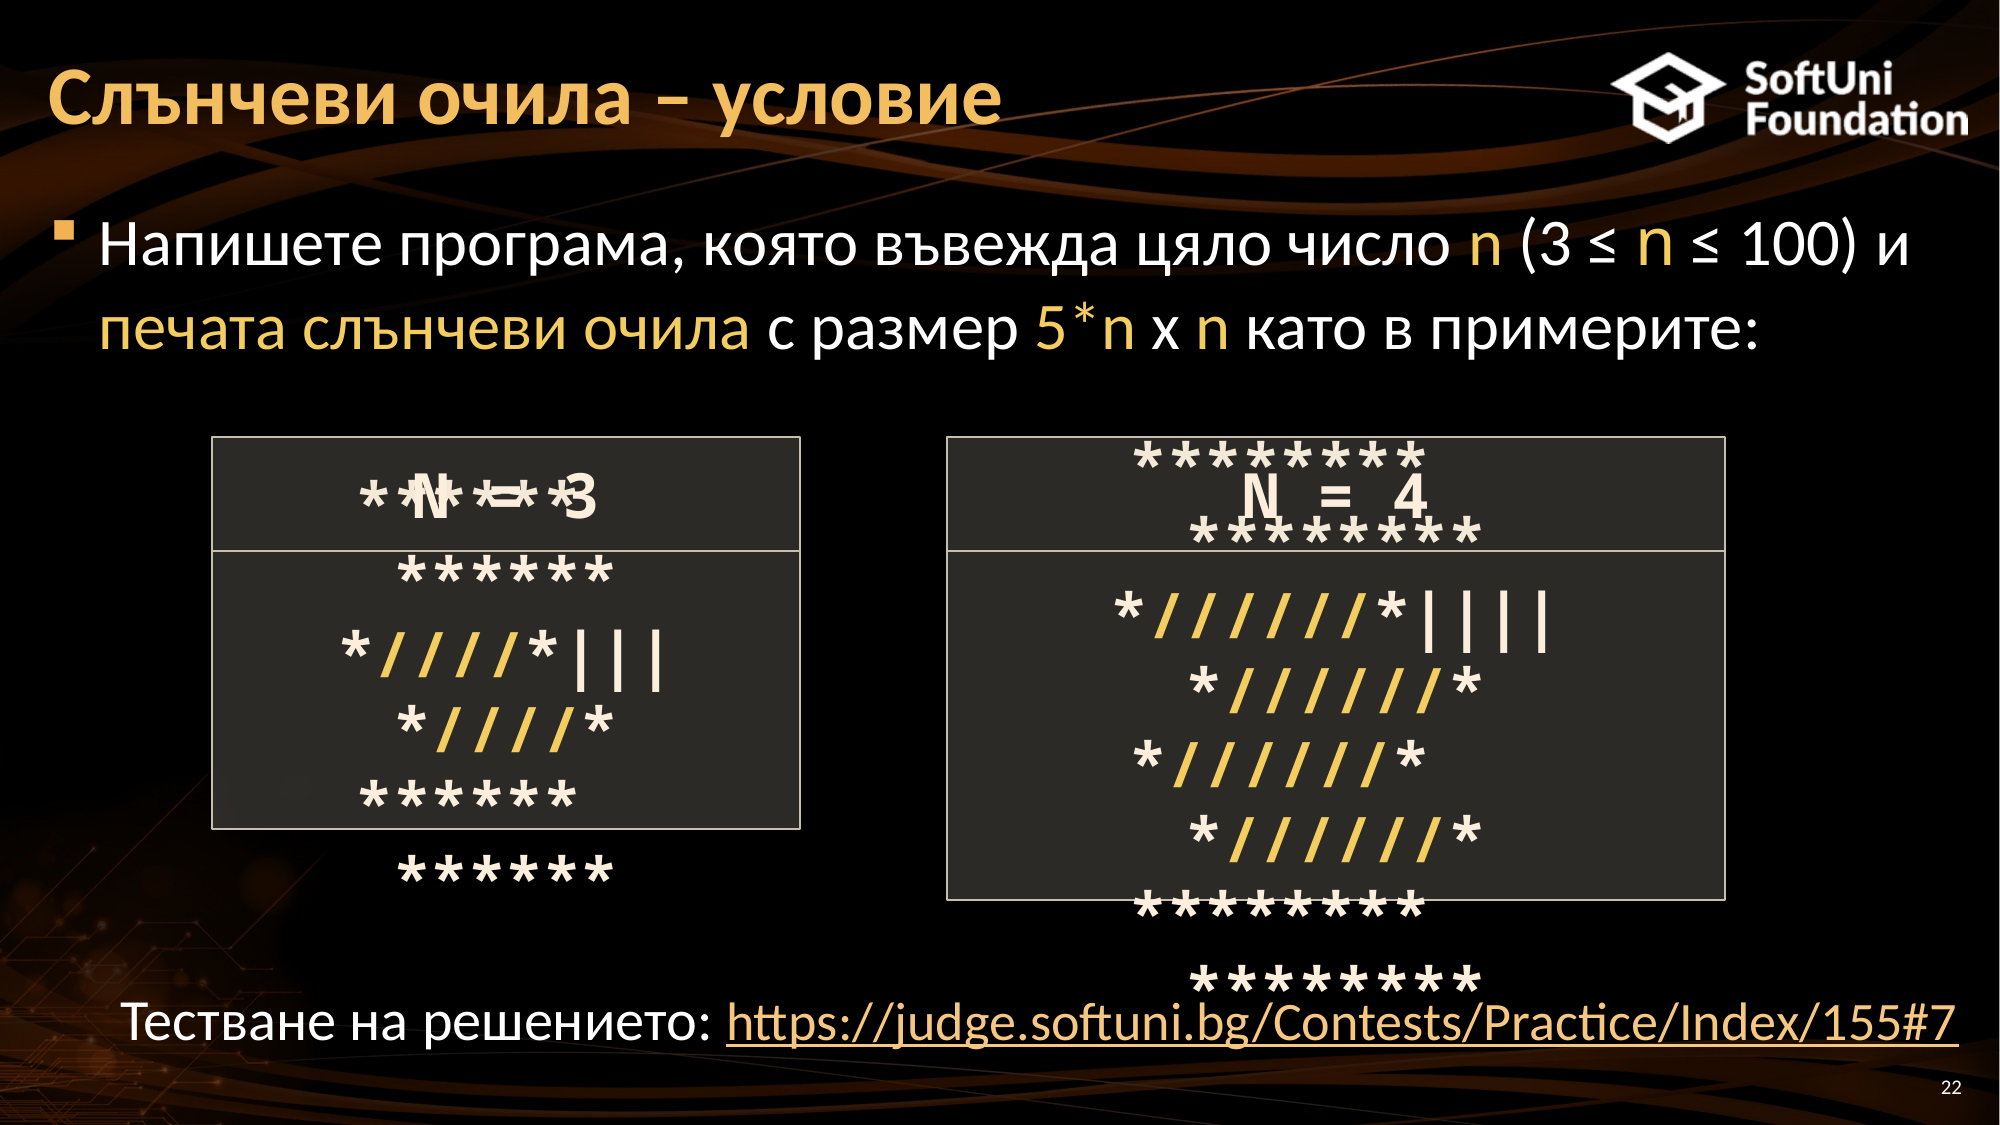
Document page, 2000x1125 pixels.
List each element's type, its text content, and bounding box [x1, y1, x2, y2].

text_box N = 4 [946, 436, 1725, 552]
text_box ******** ******** *//////*||||*//////* *//////* *//////* ******** ******** [946, 552, 1725, 900]
list Напишете програма, която въвежда цяло число n (3 ≤ n ≤ 100) и печата слънчеви очила с размер 5*n x n като в примерите: [31, 188, 1968, 1103]
title Слънчеви очила – условие [30, 6, 1602, 189]
picture [0, 0, 2000, 1125]
text_box Тестване на решението: https://judge.softuni.bg/Contests/Practice/Index/155#7 [105, 975, 1975, 1060]
text_box N = 3 [212, 436, 800, 552]
text_box ****** ****** *////*|||*////* ****** ****** [212, 552, 800, 830]
